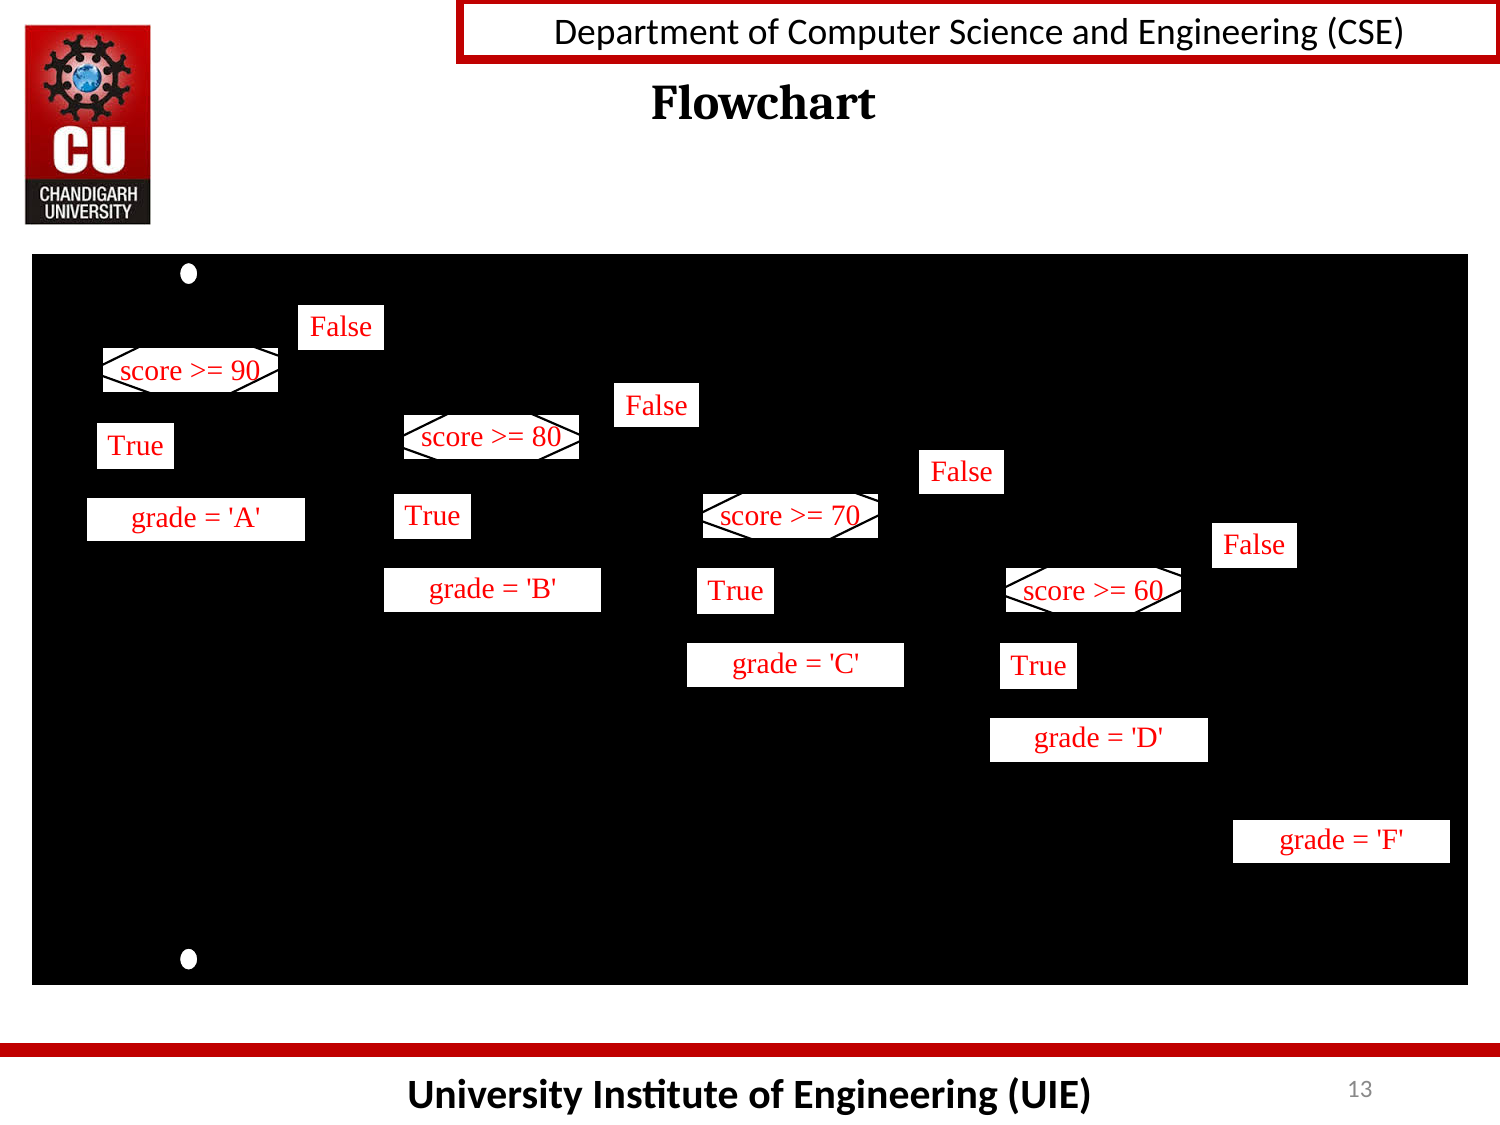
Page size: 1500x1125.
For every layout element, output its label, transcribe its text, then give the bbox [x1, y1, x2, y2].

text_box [31, 253, 1469, 985]
slide_number 13 [1074, 1049, 1388, 1125]
picture [24, 24, 151, 225]
title Flowchart [107, 45, 1420, 153]
